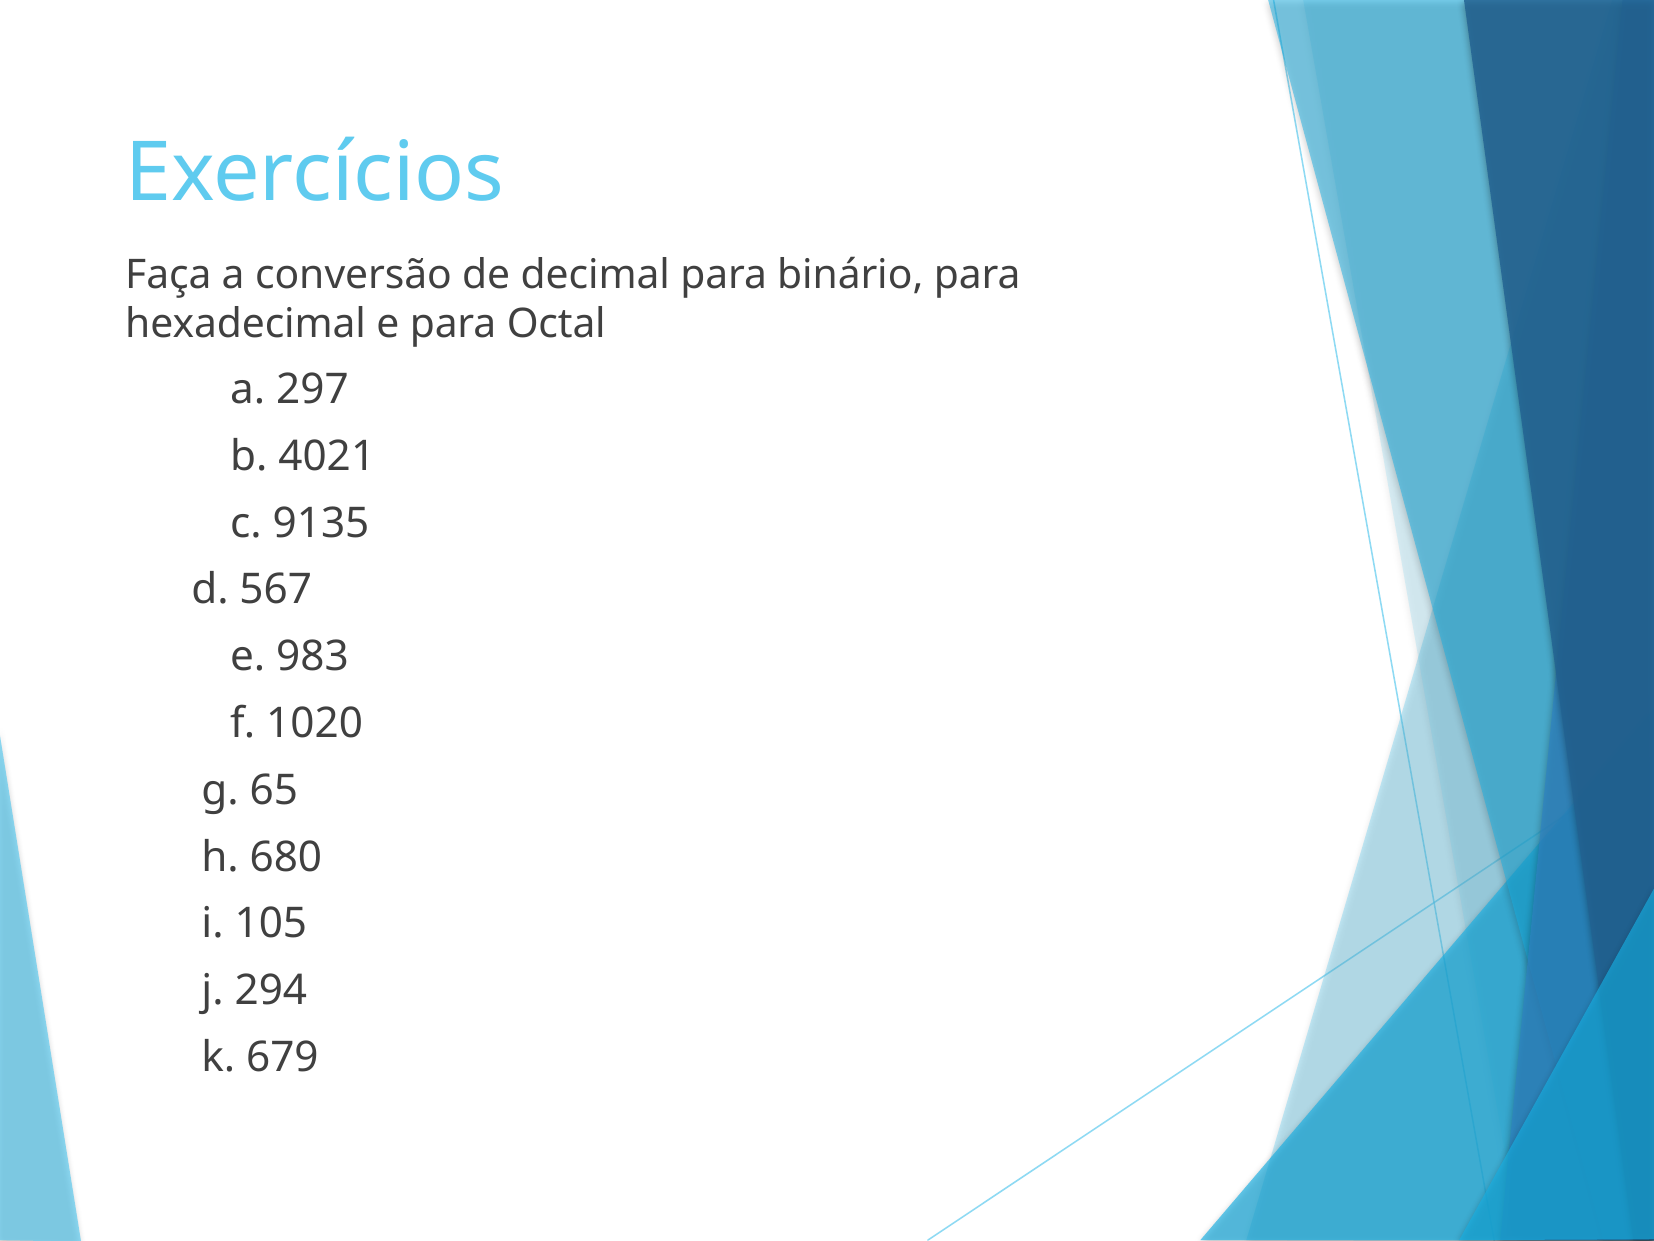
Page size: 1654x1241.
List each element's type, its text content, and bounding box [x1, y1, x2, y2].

list Faça a conversão de decimal para binário, para hexadecimal e para Octal a. 297 ‭ b. 4021 c. 9135 d. 567 e. 983 f. 1020 g. 65 h. 680 i. 105 j. 294 k. 679 [110, 240, 1259, 1093]
title Exercícios [110, 110, 1259, 240]
